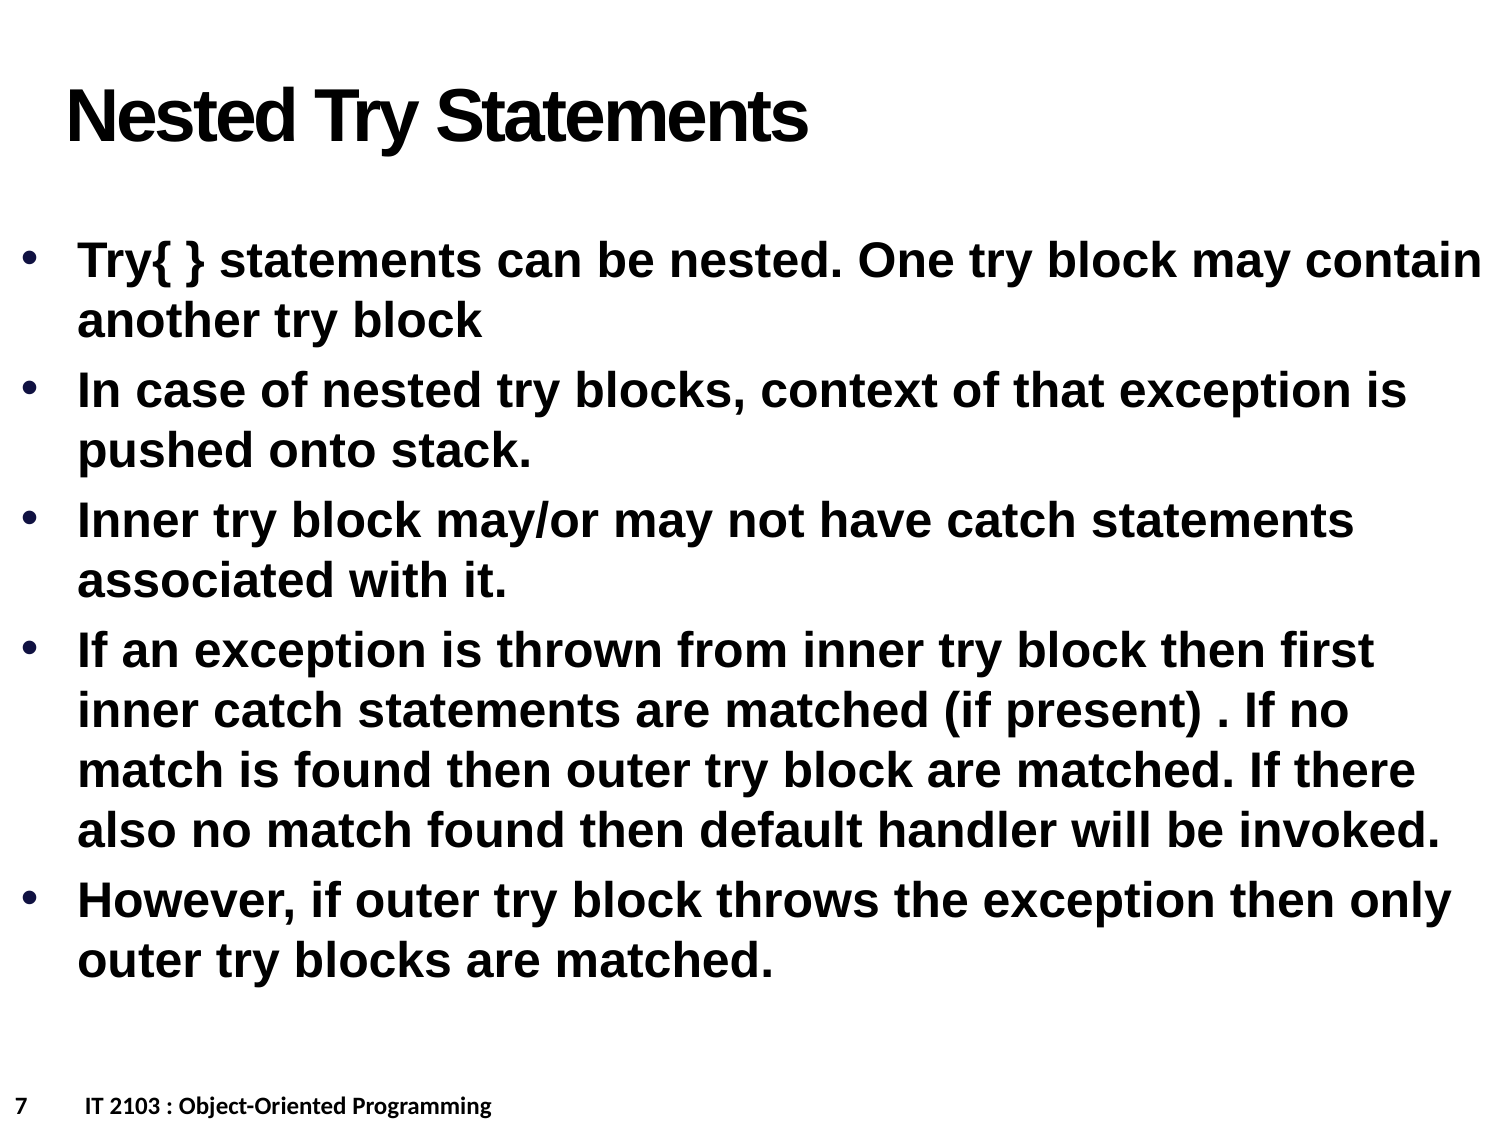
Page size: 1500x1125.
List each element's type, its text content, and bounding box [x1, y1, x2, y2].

list Nested Try Statements [50, 24, 1088, 213]
text_box Try{ } statements can be nested. One try block may contain another try block In case of nested try blocks, context of that exception is pushed onto stack. Inner try block may/or may not have catch statements associated with it. If an exception is thrown from inner try block then first inner catch statements are matched (if present) . If no match is found then outer try block are matched. If there also no match found then default handler will be invoked. However, if outer try block throws the exception then only outer try blocks are matched. [5, 219, 1500, 1071]
